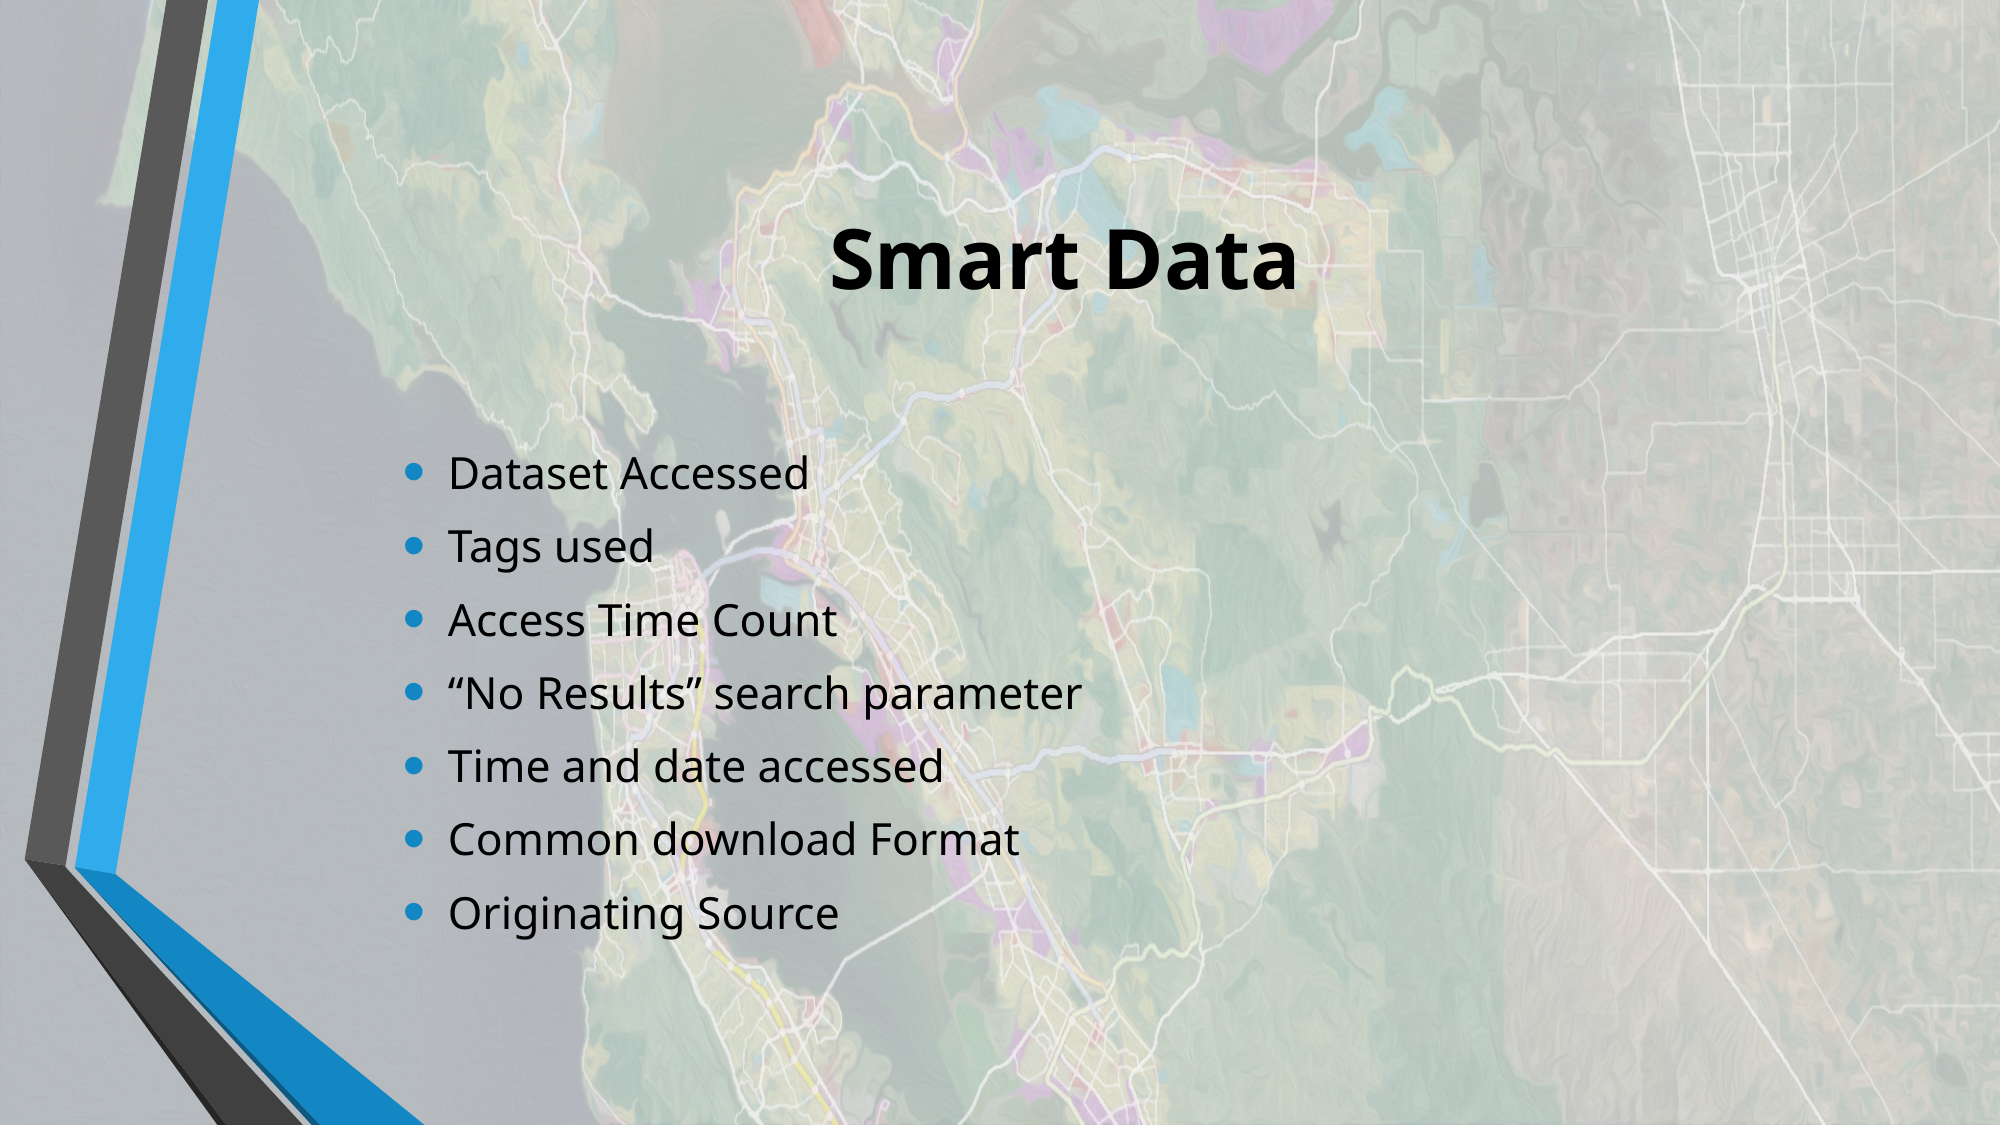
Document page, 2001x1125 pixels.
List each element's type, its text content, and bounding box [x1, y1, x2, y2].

list Dataset Accessed Tags used Access Time Count “No Results” search parameter Time and date accessed Common download Format Originating Source [243, 437, 1887, 950]
title Smart Data [243, 112, 1887, 400]
